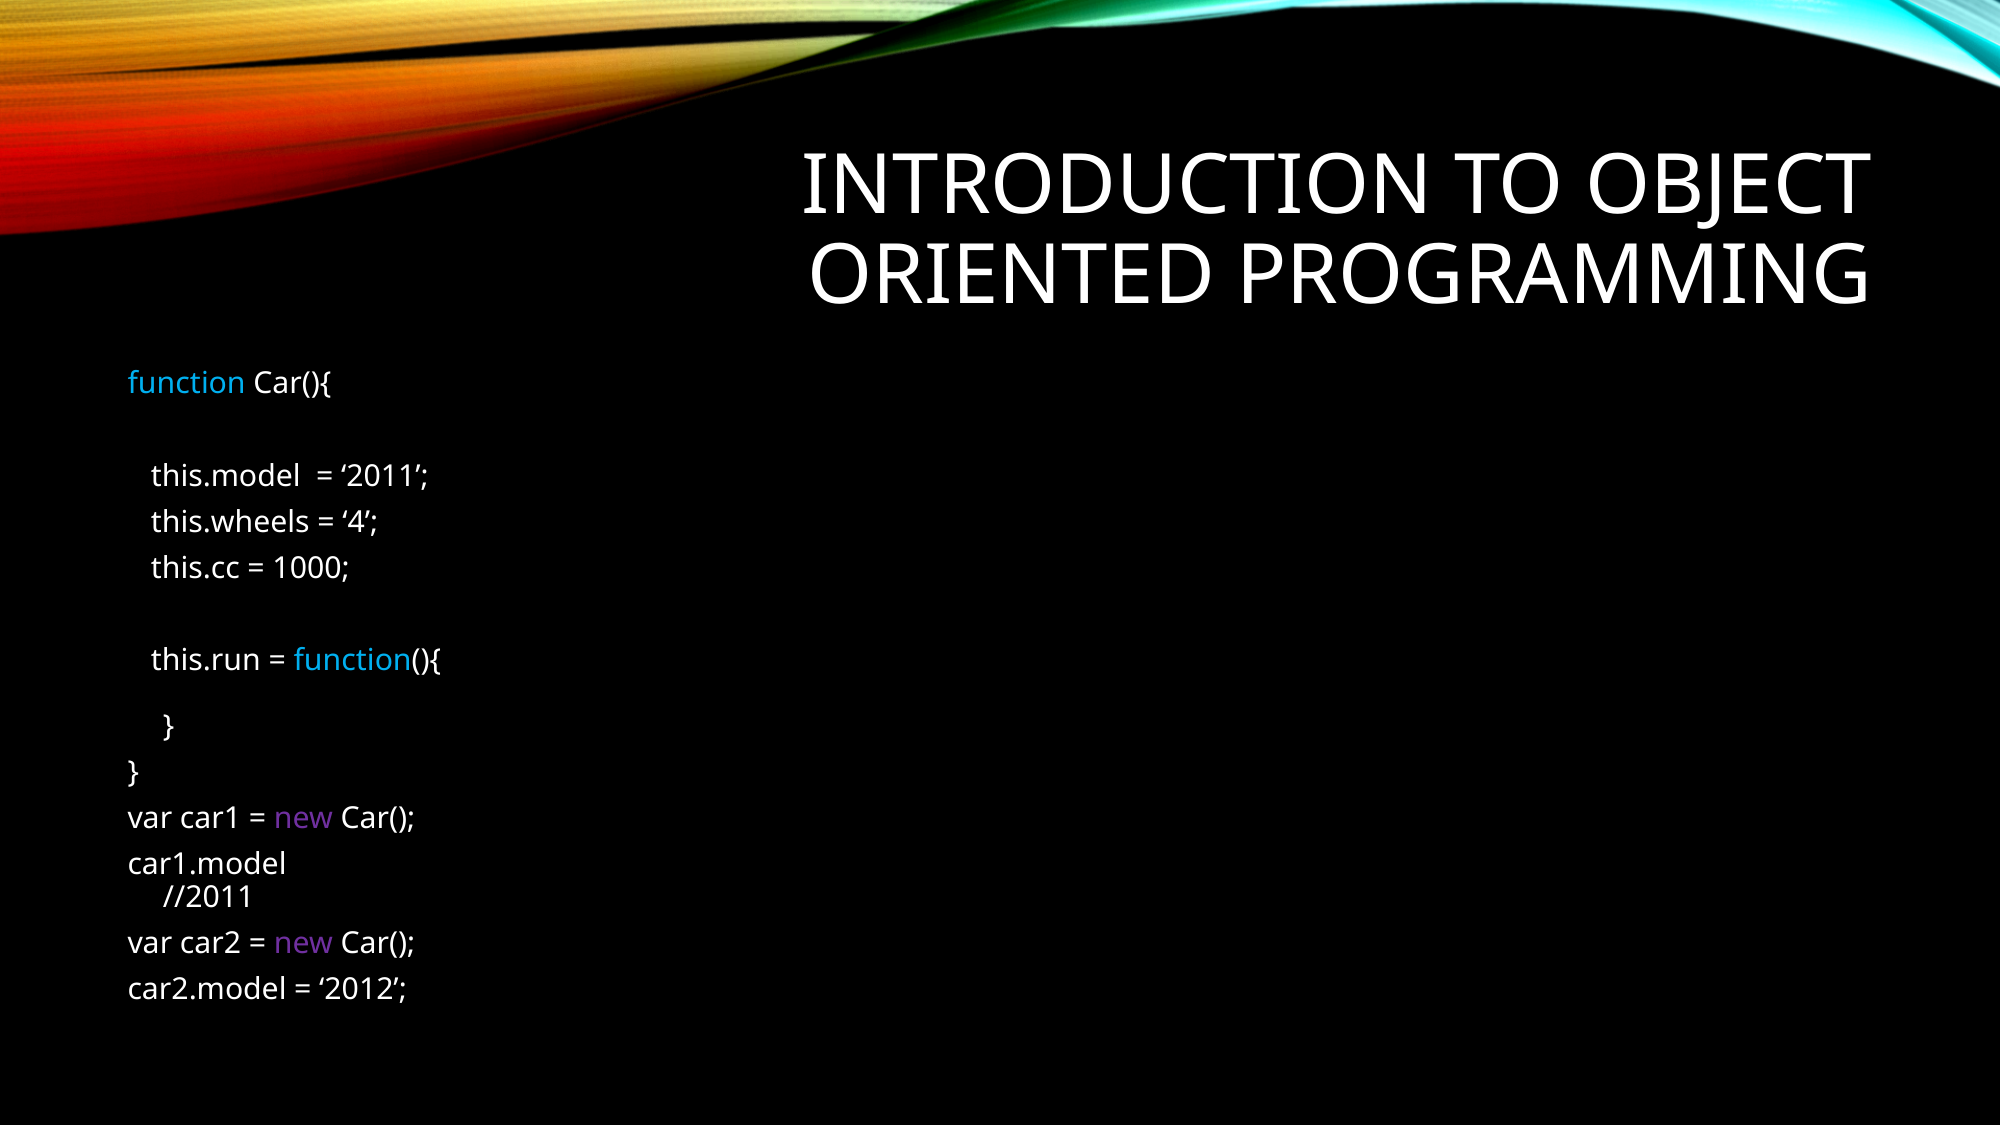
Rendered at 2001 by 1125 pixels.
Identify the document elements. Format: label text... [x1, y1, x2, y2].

title Introduction to Object Oriented Programming [474, 125, 1888, 338]
picture [0, 0, 2000, 237]
list function Car(){ this.model = ‘2011’; this.wheels = ‘4’; this.cc = 1000; this.run = function(){ } } var car1 = new Car(); car1.model //2011 var car2 = new Car(); car2.model = ‘2012’; [112, 360, 1888, 1021]
